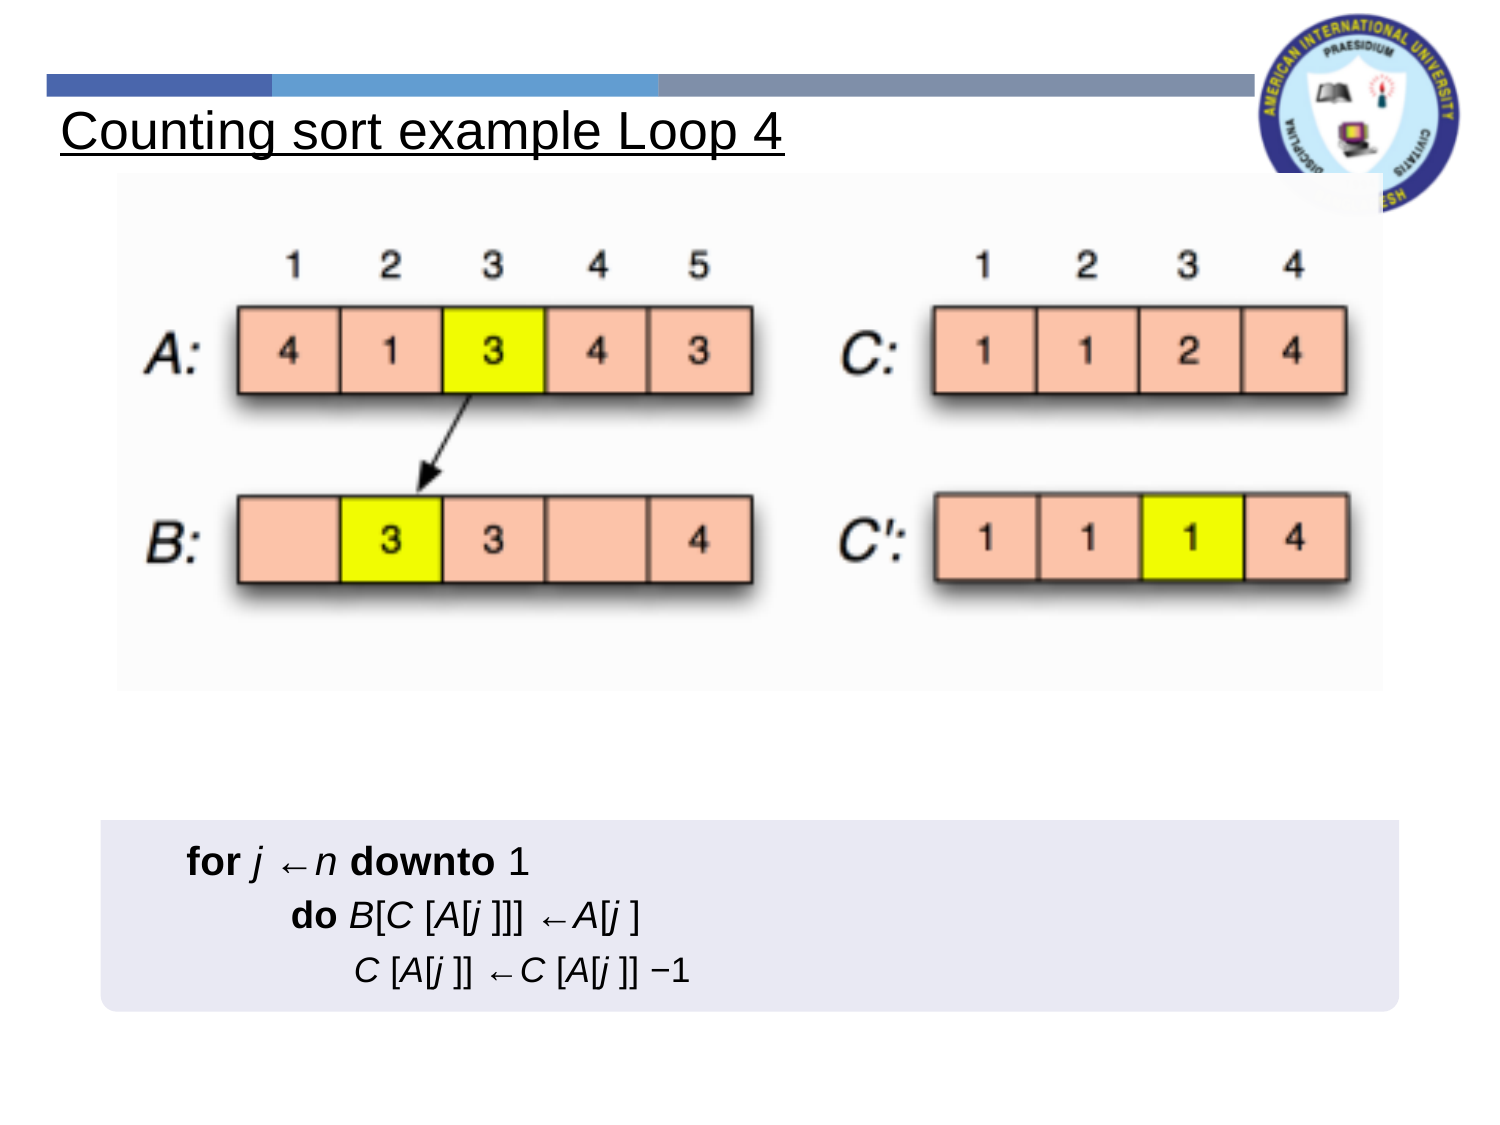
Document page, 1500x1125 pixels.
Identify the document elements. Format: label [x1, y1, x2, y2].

text_box [60, 96, 785, 161]
picture [116, 9, 1465, 692]
text_box [100, 820, 1400, 1012]
